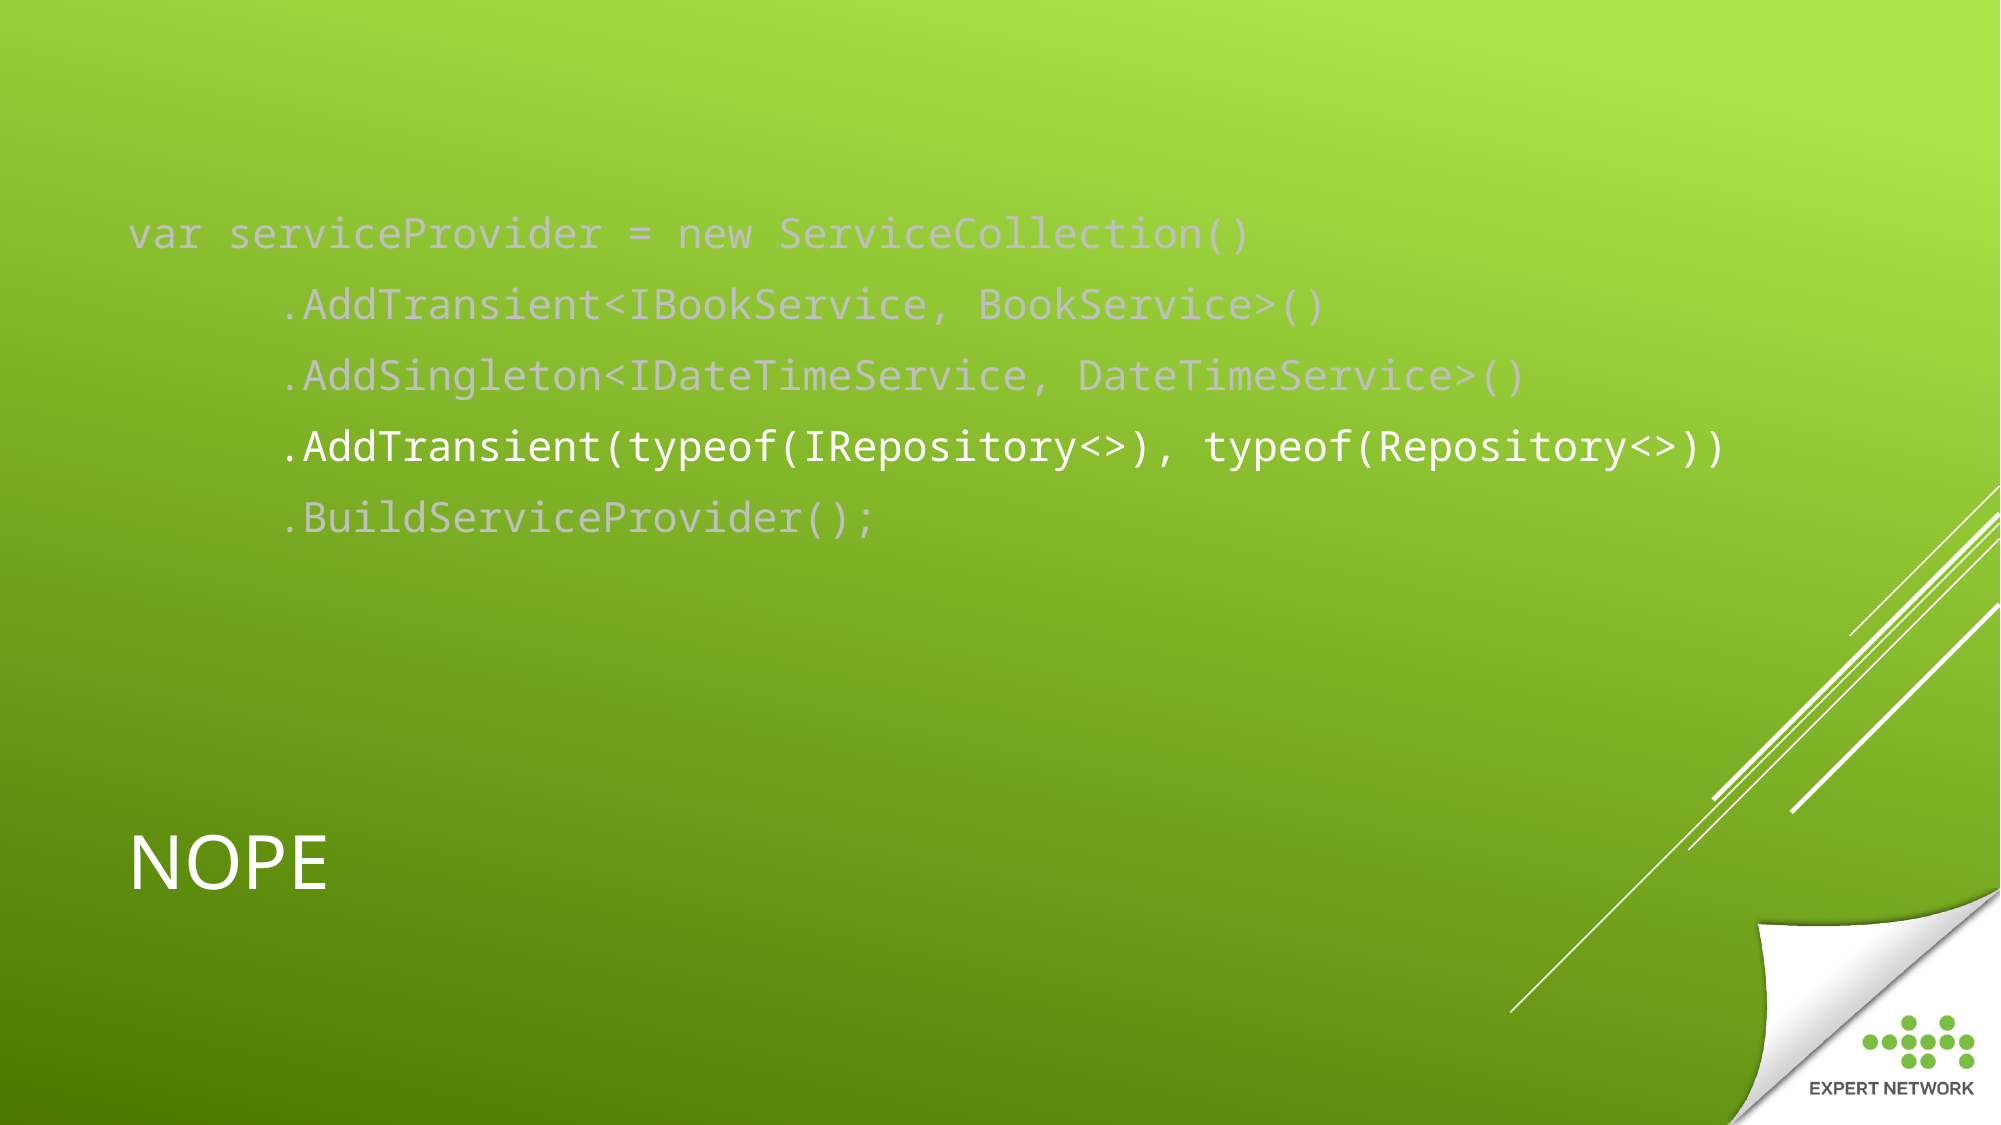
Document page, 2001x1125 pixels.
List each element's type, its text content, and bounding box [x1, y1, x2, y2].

list var serviceProvider = new ServiceCollection() .AddTransient<IBookService, BookService>() .AddSingleton<IDateTimeService, DateTimeService>() .AddTransient(typeof(IRepository<>), typeof(Repository<>)) .BuildServiceProvider(); [112, 112, 1758, 706]
picture [1727, 888, 2000, 1125]
title NOPE [112, 736, 1513, 984]
